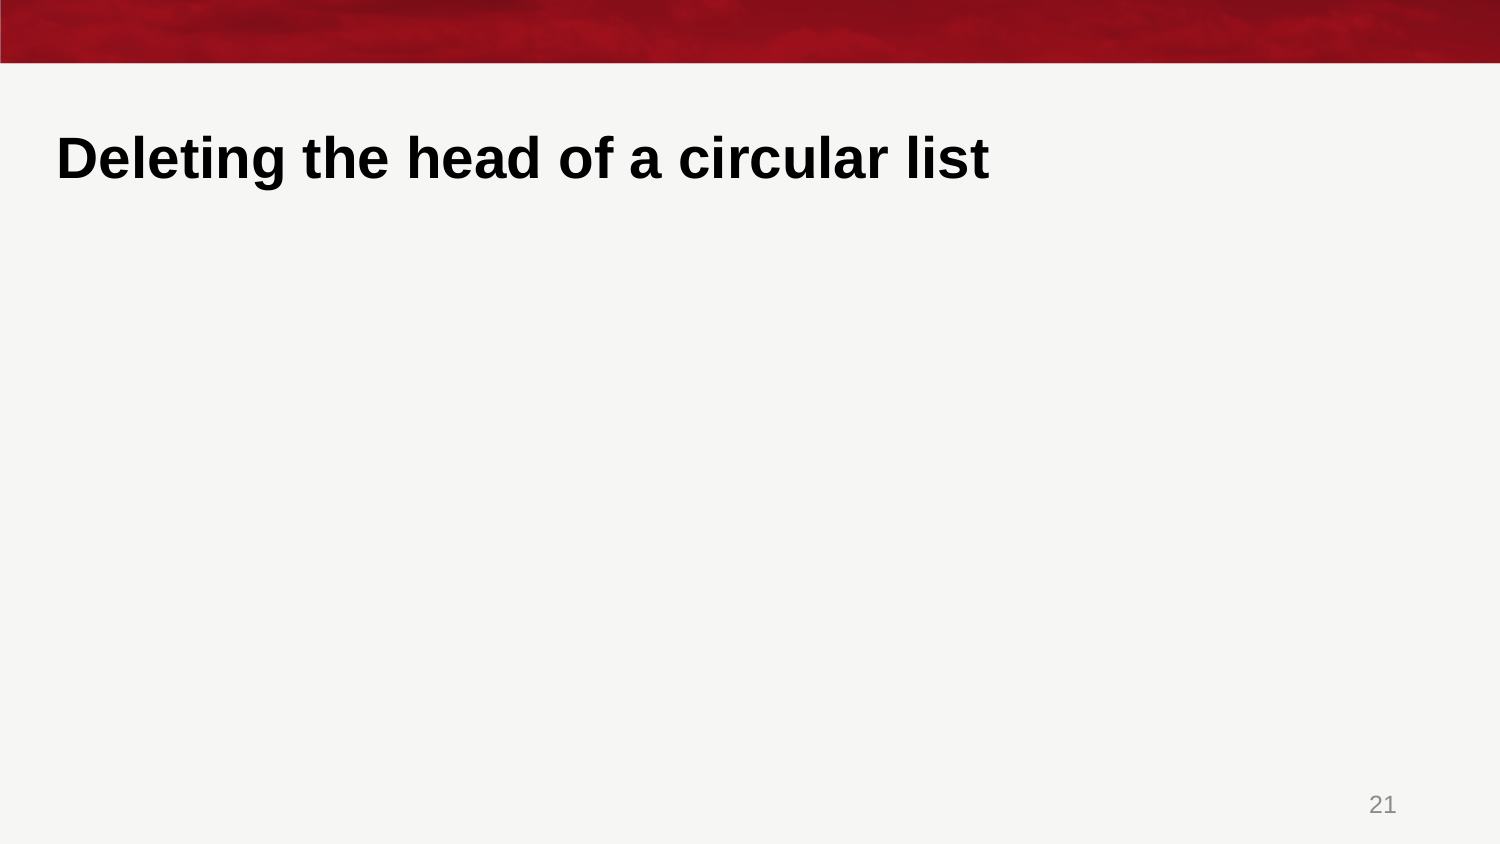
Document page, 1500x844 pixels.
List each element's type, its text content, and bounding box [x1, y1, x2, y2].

picture [0, 0, 1500, 844]
title Deleting the head of a circular list [56, 120, 1439, 227]
